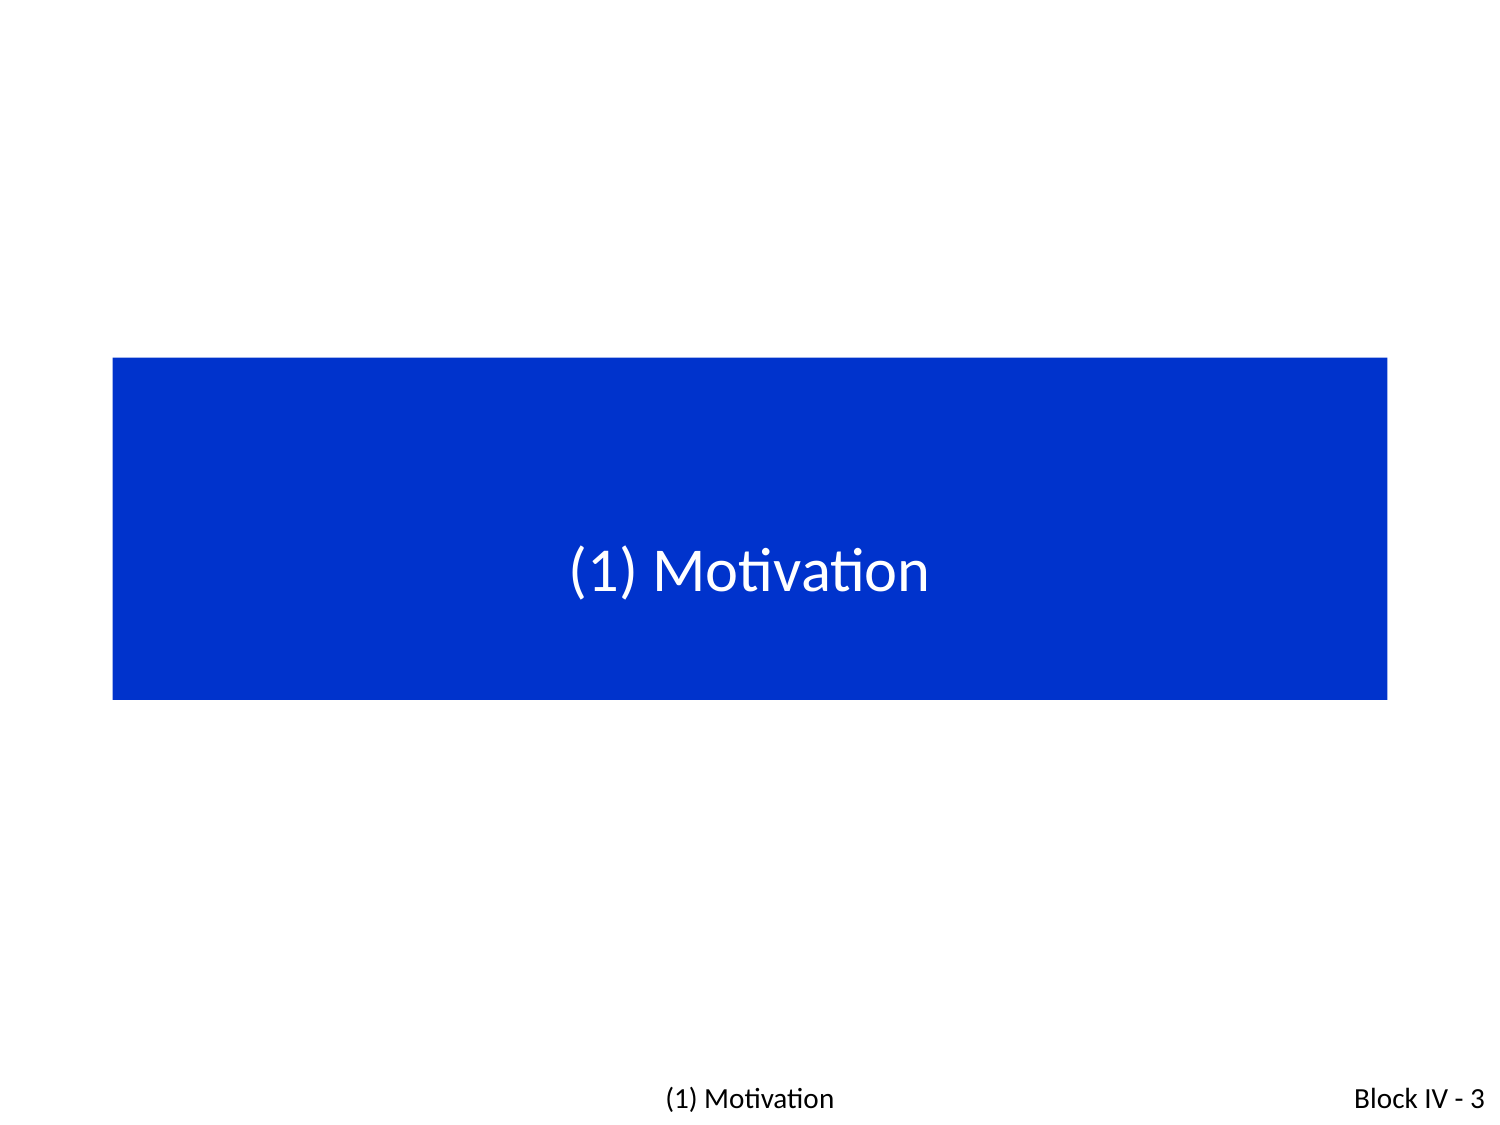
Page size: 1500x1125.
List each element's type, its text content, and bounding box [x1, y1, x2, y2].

footer (1) Motivation [362, 1071, 1138, 1125]
slide_number Block IV - 3 [1149, 1071, 1500, 1125]
title (1) Motivation [112, 357, 1388, 700]
